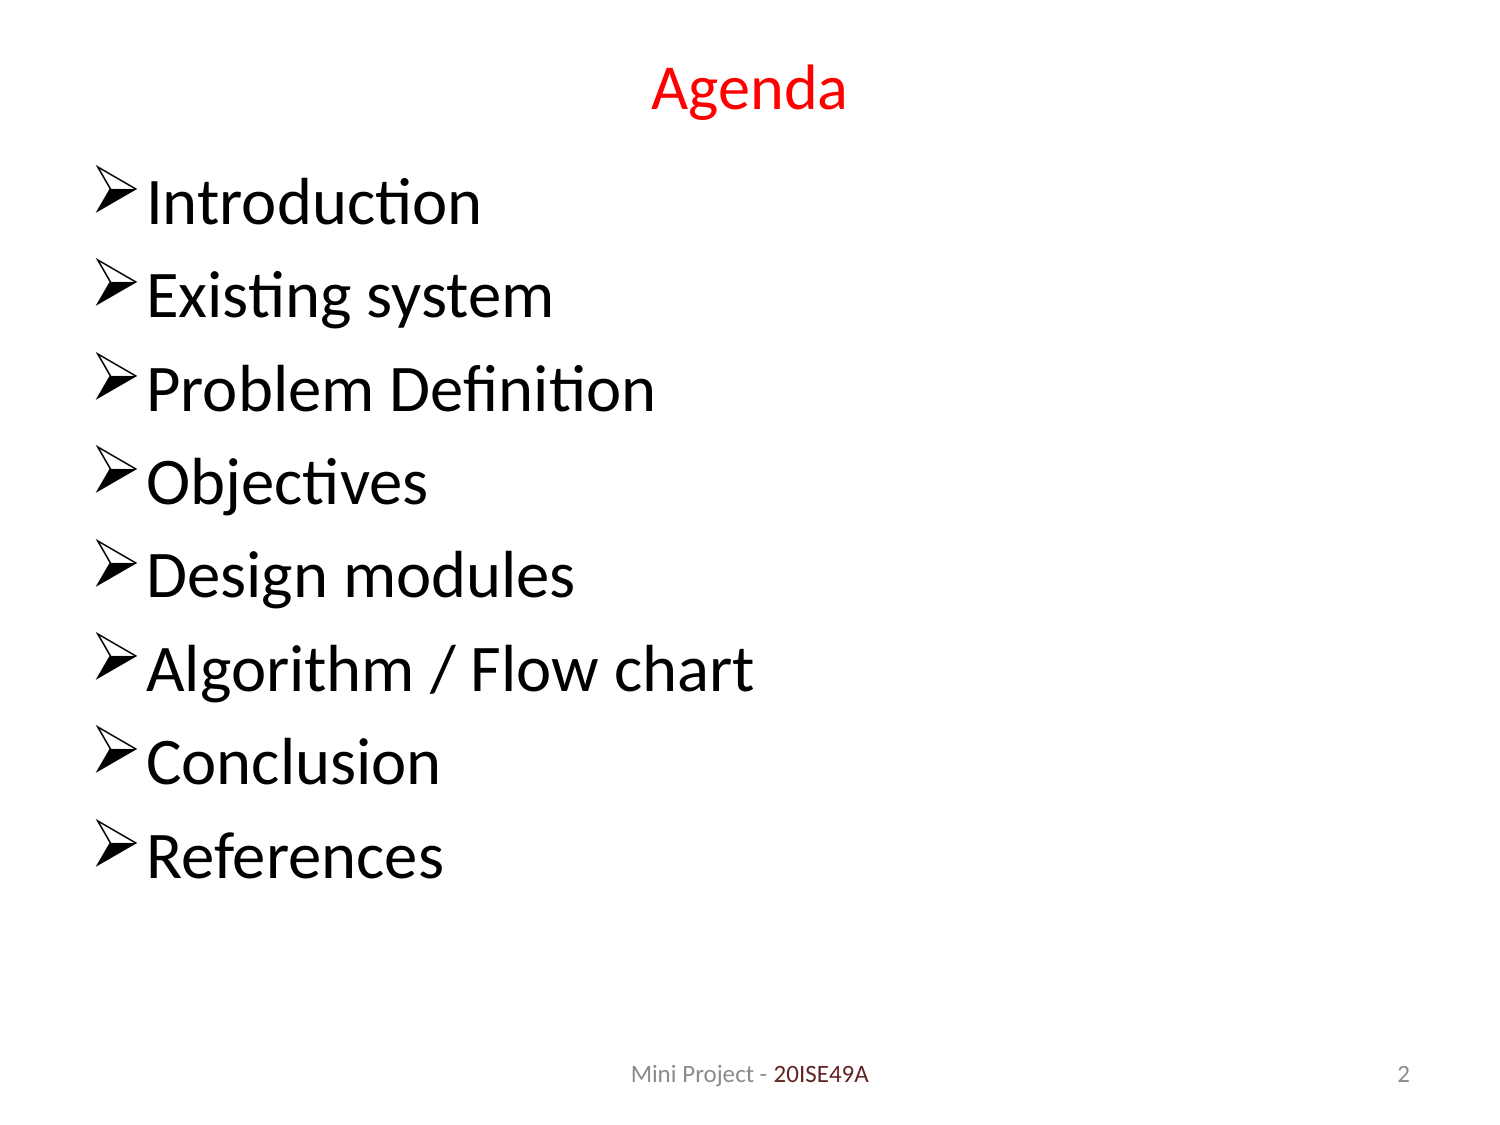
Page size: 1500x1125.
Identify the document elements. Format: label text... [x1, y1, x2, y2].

list Introduction Existing system Problem Definition Objectives Design modules Algorithm / Flow chart Conclusion References [75, 149, 1425, 1005]
footer Mini Project - 20ISE49A [512, 1042, 988, 1103]
title Agenda [75, 37, 1425, 130]
slide_number 2 [1074, 1042, 1425, 1103]
